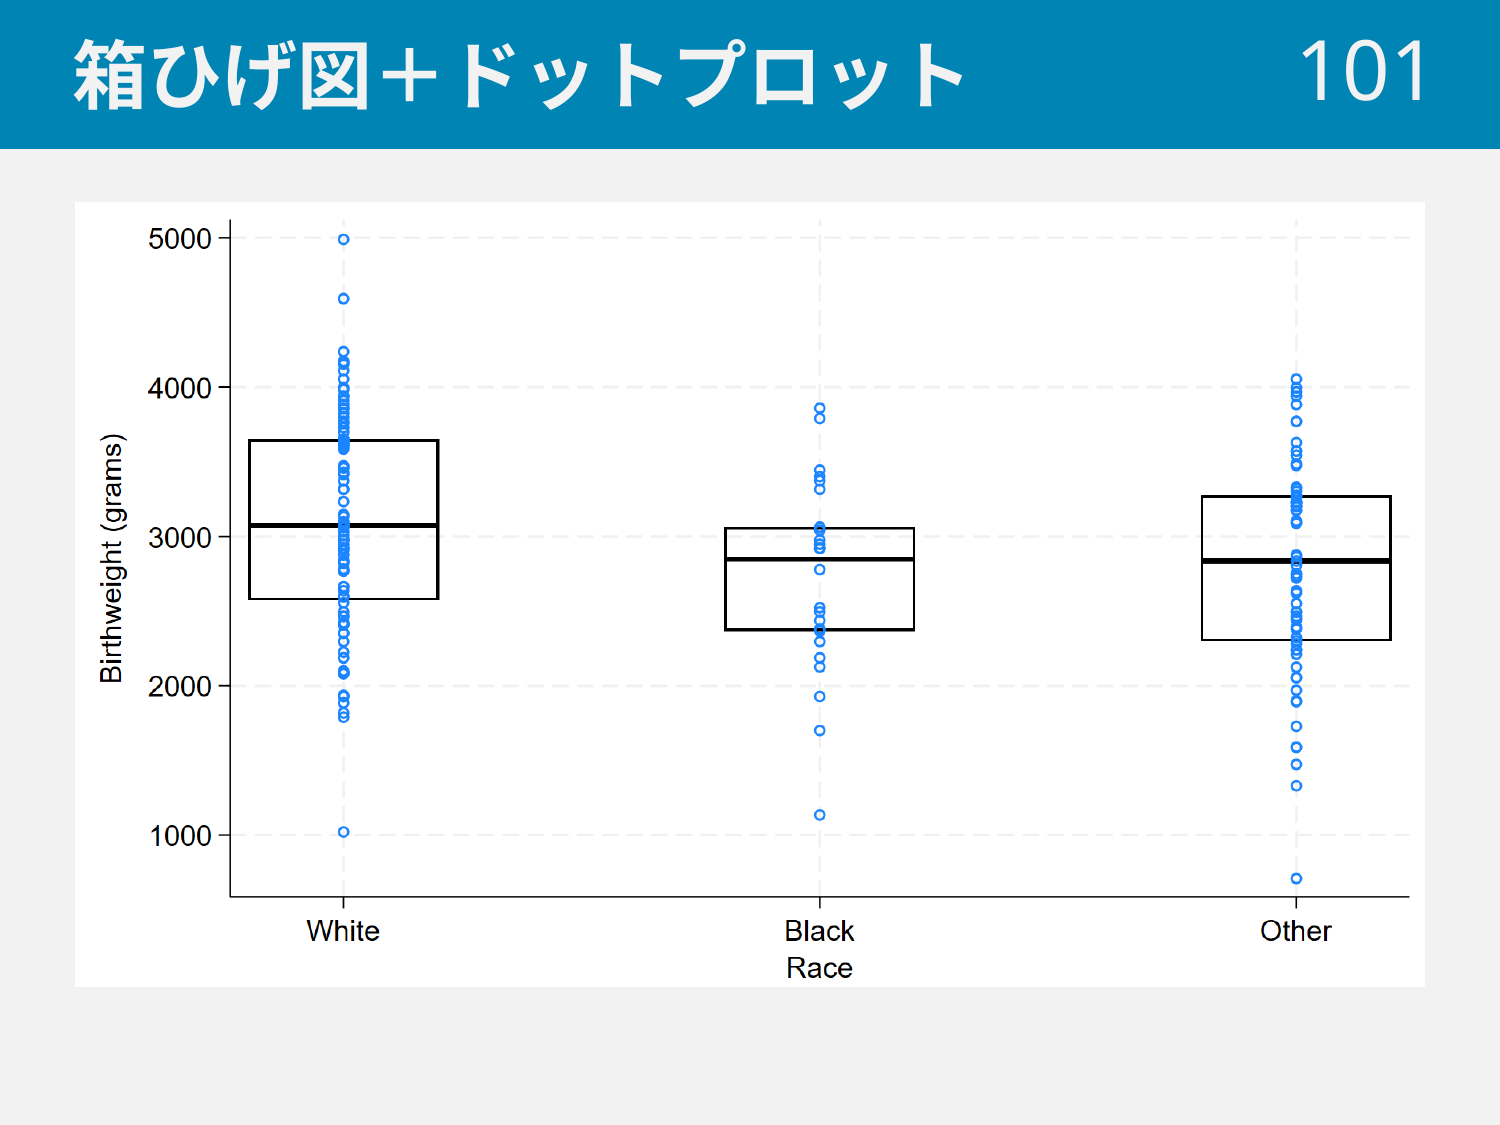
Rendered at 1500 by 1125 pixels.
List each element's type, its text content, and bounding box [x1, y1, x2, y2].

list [74, 202, 1426, 987]
title 箱ひげ図＋ドットプロット [0, 0, 1500, 149]
slide_number 101 [1162, 26, 1454, 121]
